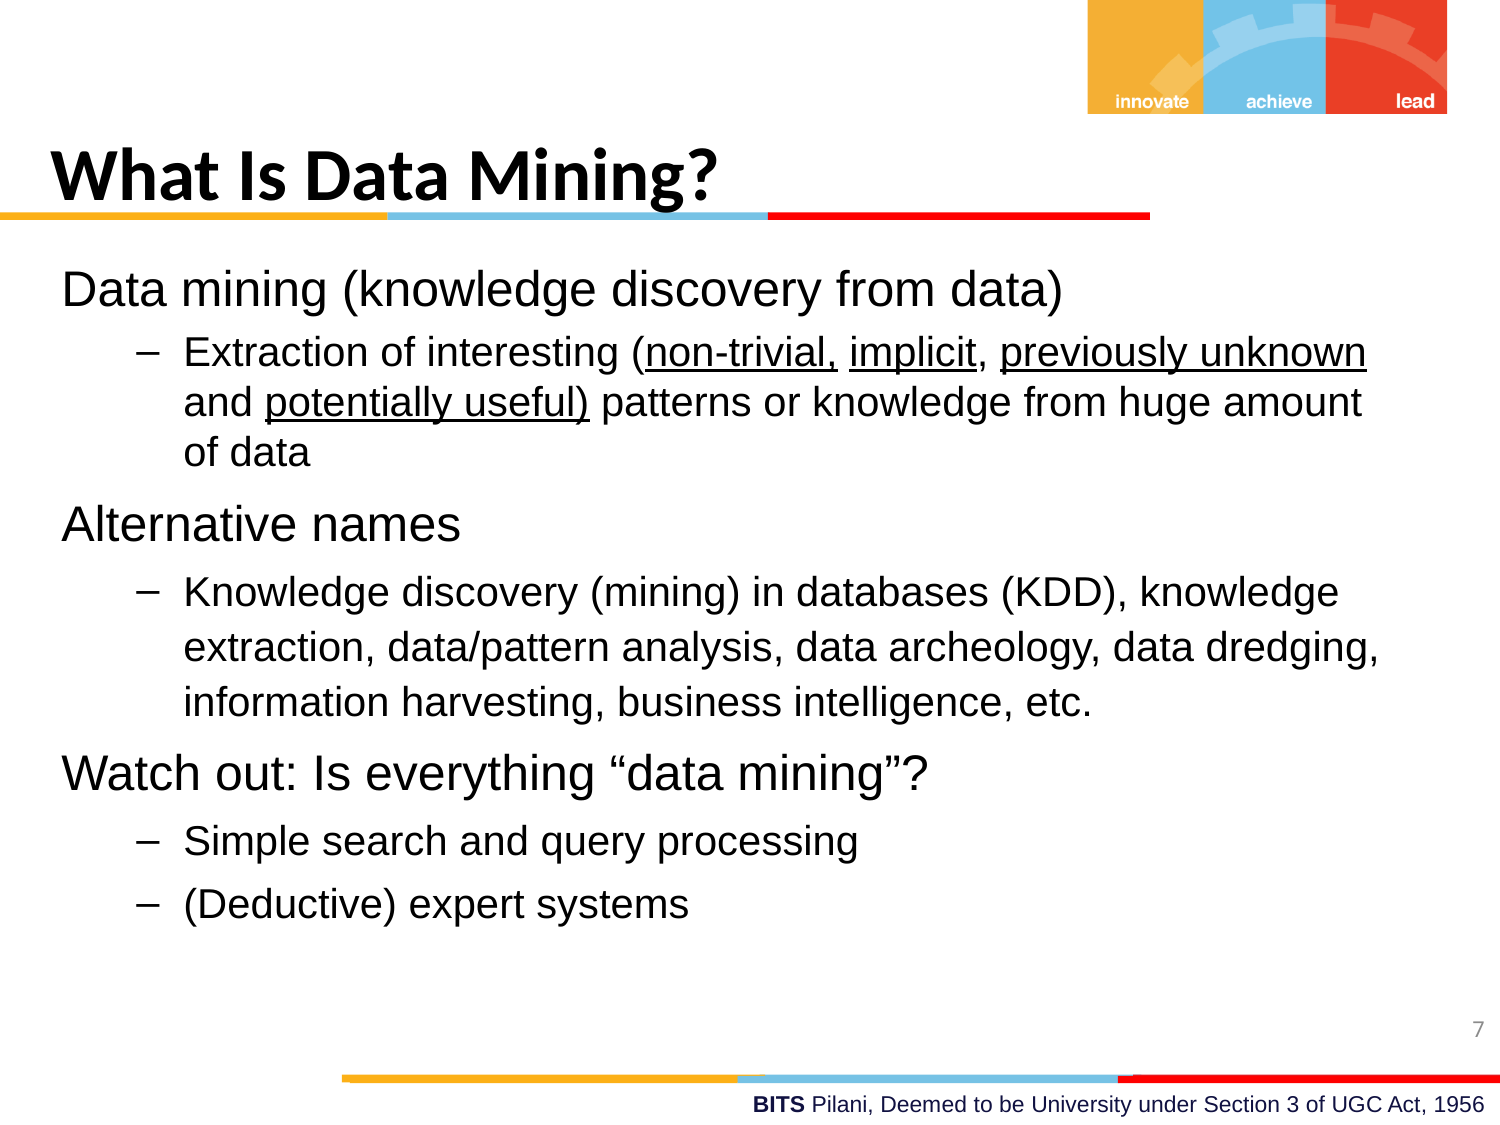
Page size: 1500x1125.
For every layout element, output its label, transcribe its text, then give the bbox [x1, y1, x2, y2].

list Data mining (knowledge discovery from data) Extraction of interesting (non-trivial, implicit, previously unknown and potentially useful) patterns or knowledge from huge amount of data Alternative names Knowledge discovery (mining) in databases (KDD), knowledge extraction, data/pattern analysis, data archeology, data dredging, information harvesting, business intelligence, etc. Watch out: Is everything “data mining”? Simple search and query processing (Deductive) expert systems [50, 245, 1400, 988]
slide_number 7 [1149, 1000, 1500, 1061]
title What Is Data Mining? [0, 131, 1033, 221]
picture [1087, 0, 1448, 114]
